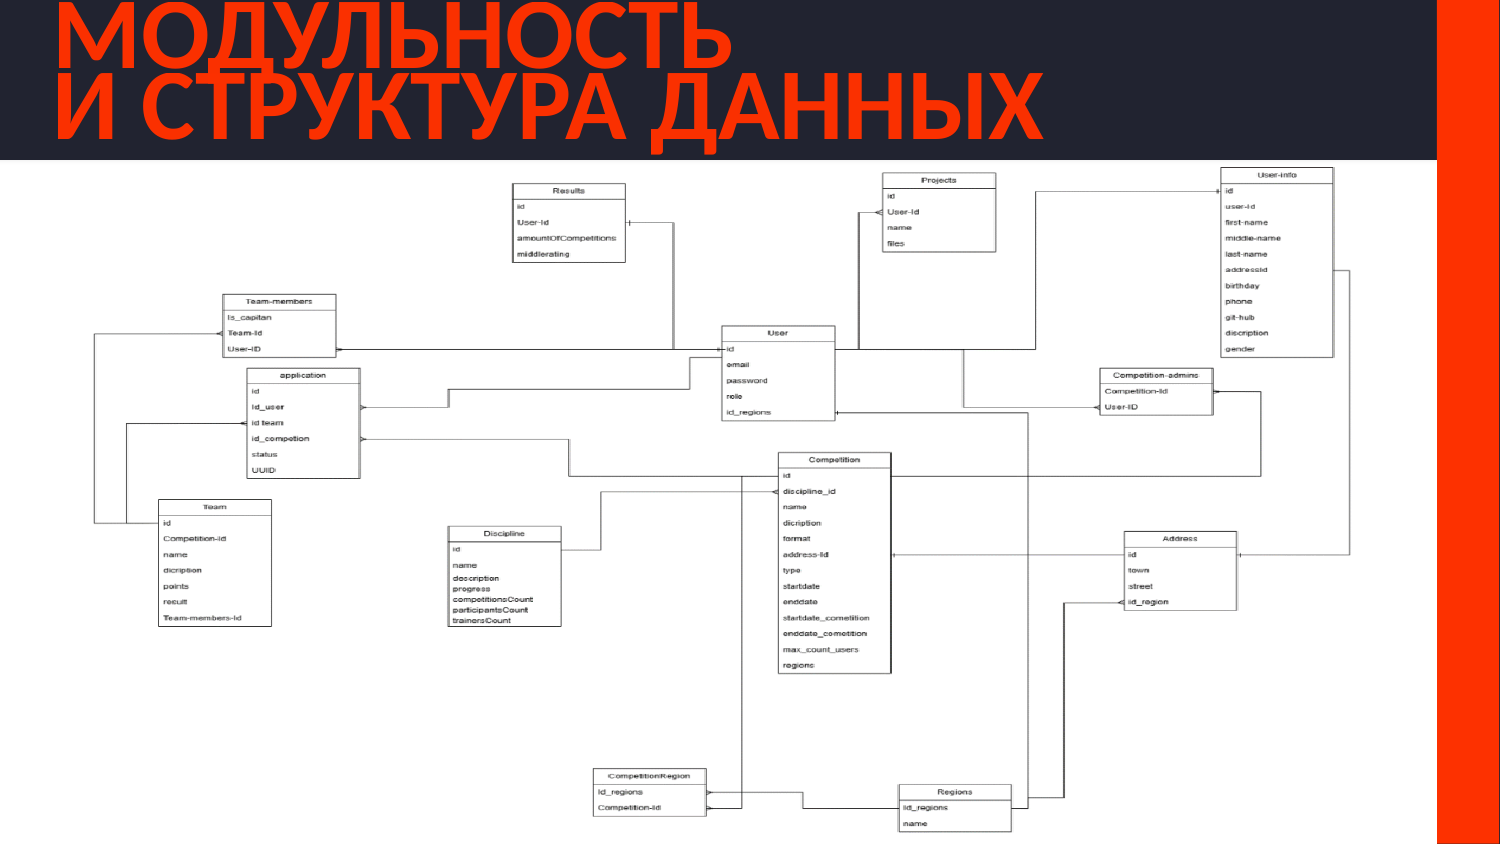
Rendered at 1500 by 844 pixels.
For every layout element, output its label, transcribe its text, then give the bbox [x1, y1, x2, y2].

text_box [1436, 0, 1500, 844]
picture [0, 160, 1437, 844]
text_box МОДУЛЬНОСТЬ И СТРУКТУРА ДАННЫХ [37, 17, 1149, 160]
